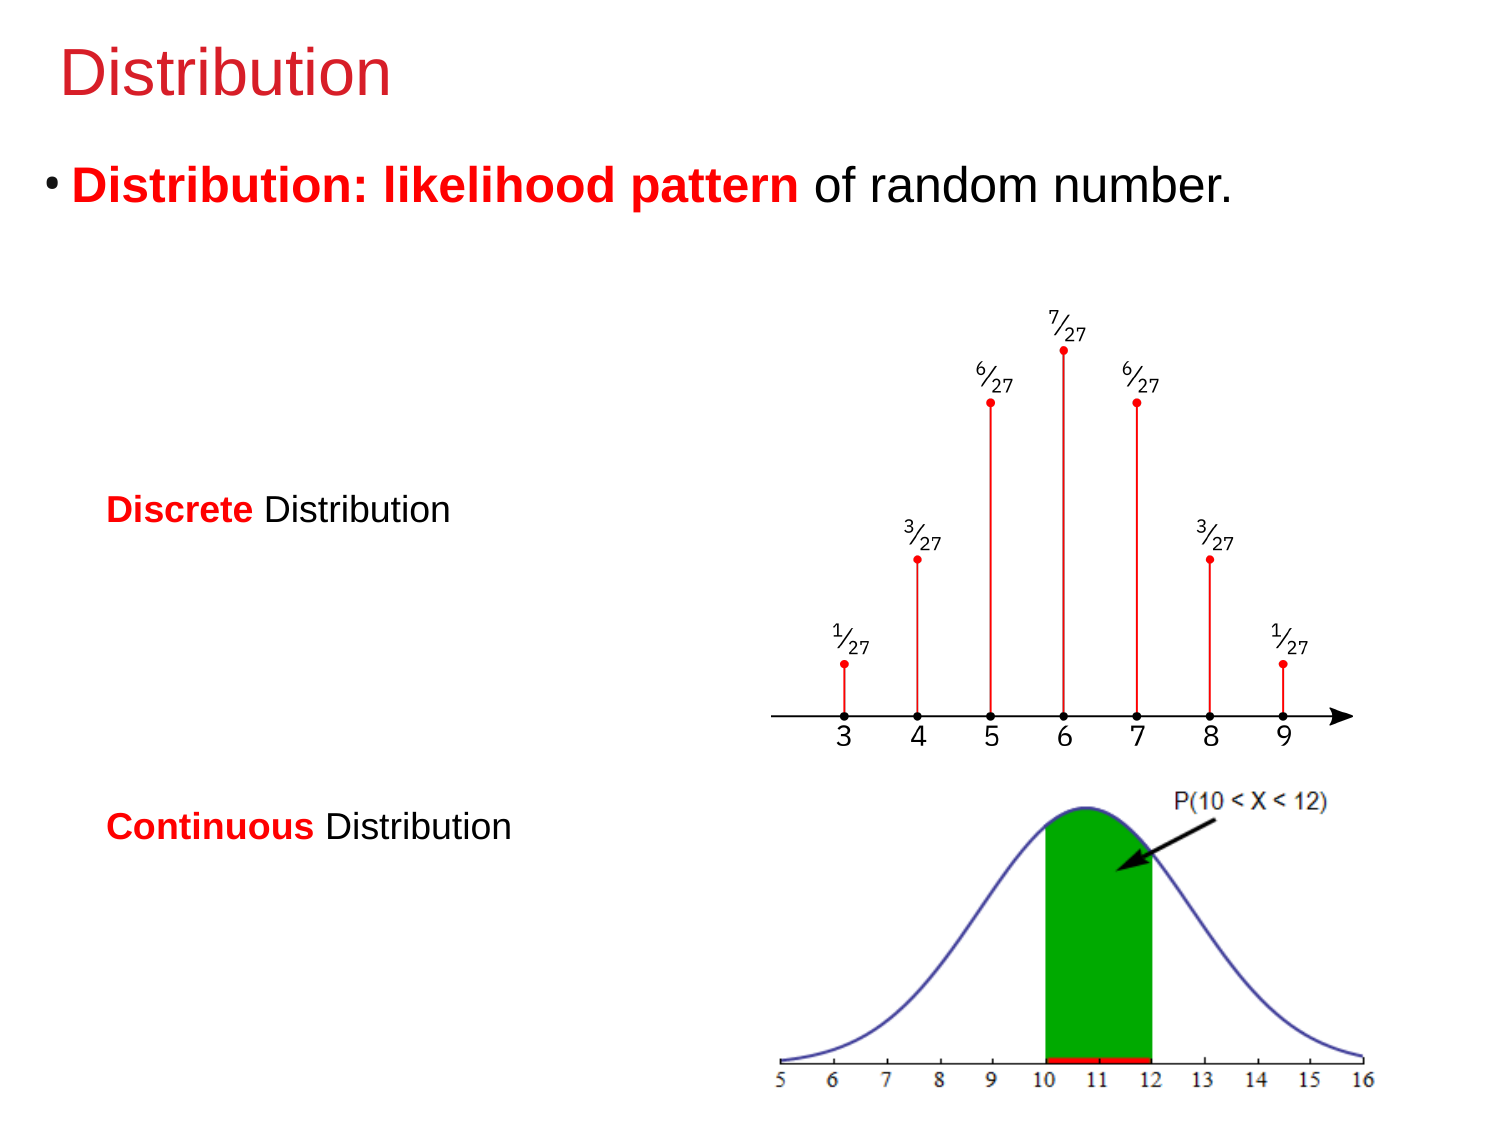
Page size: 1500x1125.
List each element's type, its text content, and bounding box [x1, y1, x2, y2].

text_box Distribution: likelihood pattern of random number. [42, 152, 1423, 469]
text_box Distribution [59, 37, 1440, 203]
text_box Discrete Distribution [91, 477, 597, 718]
text_box Continuous Distribution [91, 794, 564, 855]
picture [740, 765, 1440, 1120]
picture [771, 310, 1353, 746]
